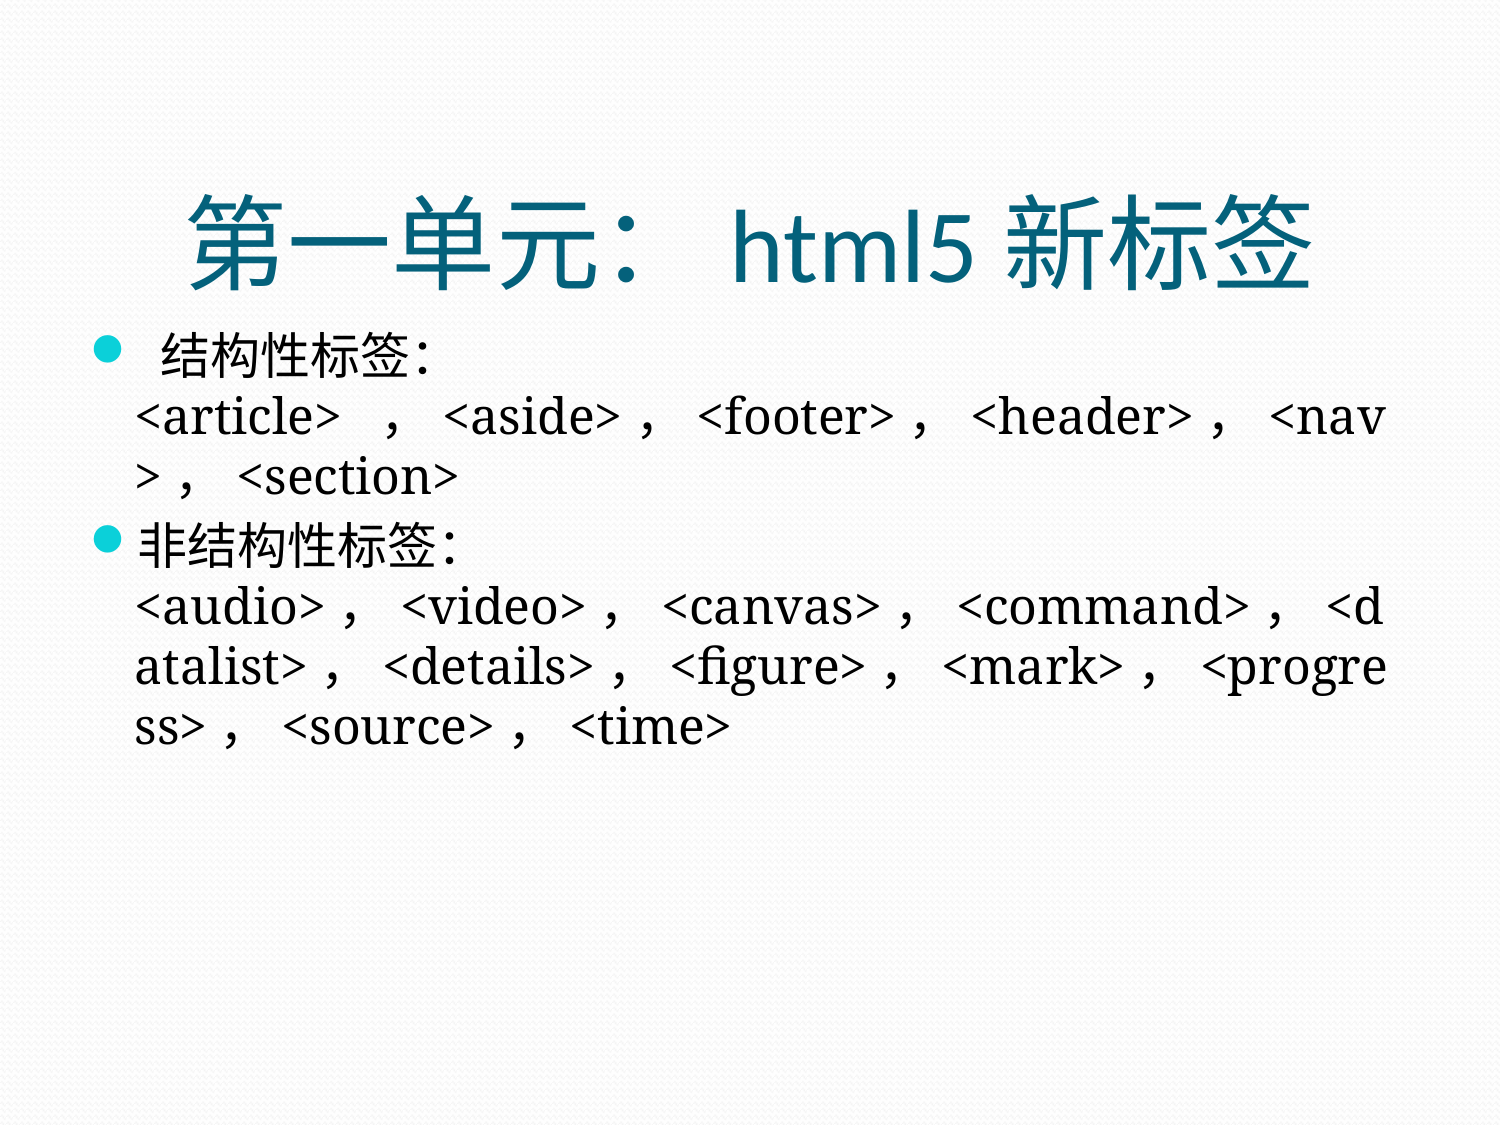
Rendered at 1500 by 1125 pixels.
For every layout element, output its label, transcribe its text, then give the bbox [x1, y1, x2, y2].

list 结构性标签：<article> ，<aside>，<footer>，<header>，<nav>，<section> 非结构性标签：<audio>，<video>，<canvas>，<command>，<datalist>，<details>，<figure>，<mark>，<progress>，<source>，<time> [75, 317, 1425, 1038]
title 第一单元：html5新标签 [75, 115, 1425, 303]
